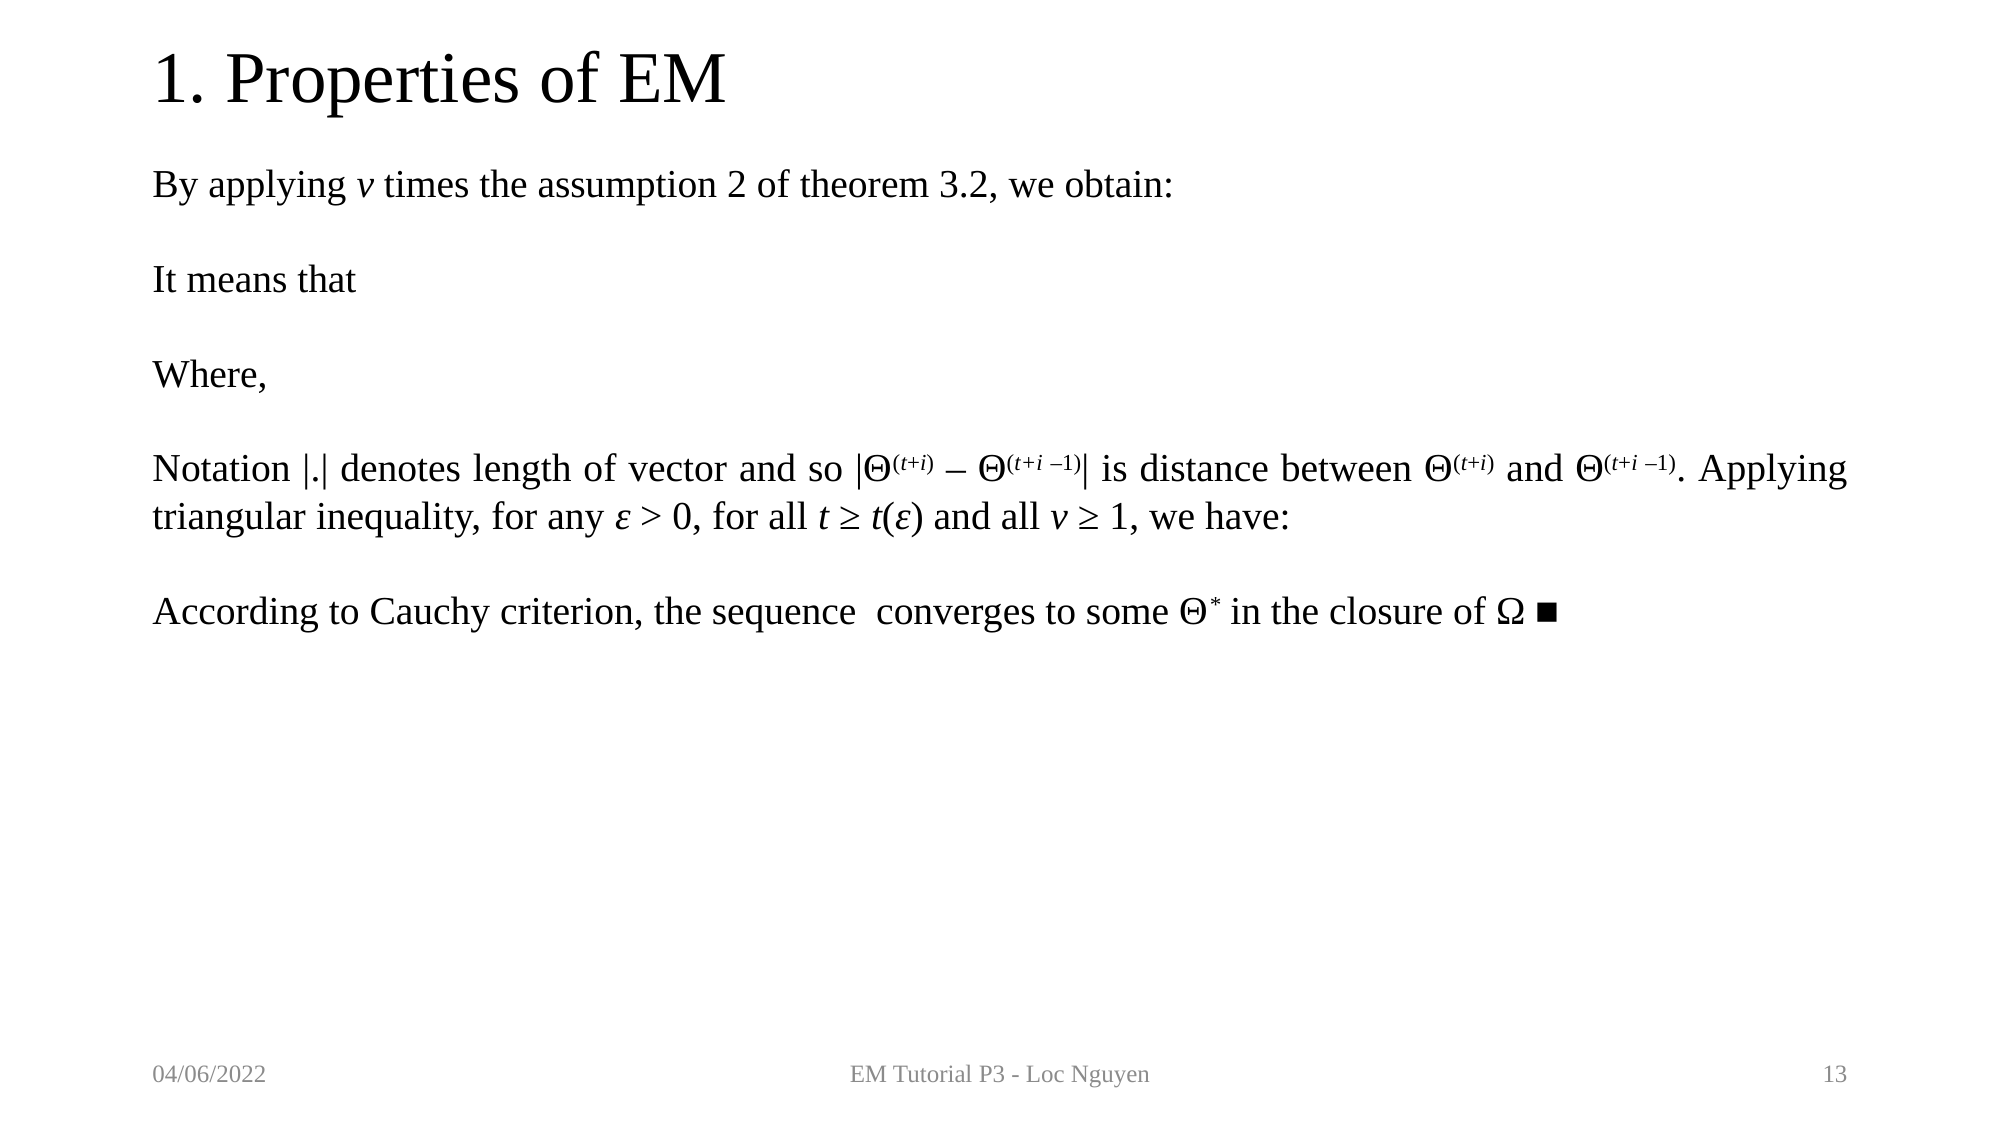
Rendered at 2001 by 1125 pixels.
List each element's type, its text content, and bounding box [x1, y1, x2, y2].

title 1. Properties of EM [137, 19, 1863, 128]
slide_number 13 [1412, 1042, 1863, 1103]
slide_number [137, 1042, 588, 1103]
footer EM Tutorial P3 - Loc Nguyen [662, 1042, 1338, 1103]
